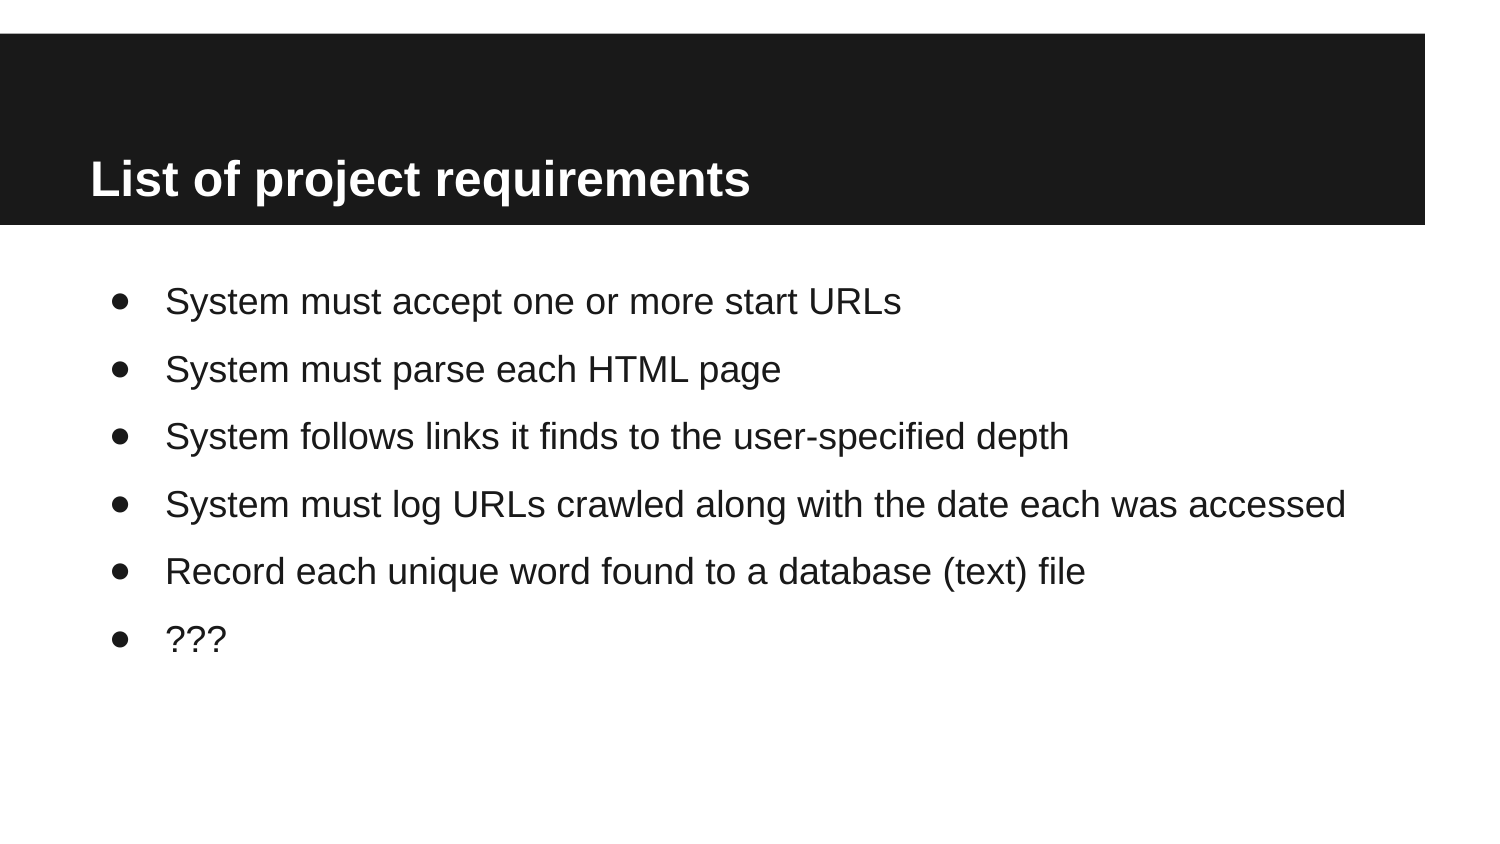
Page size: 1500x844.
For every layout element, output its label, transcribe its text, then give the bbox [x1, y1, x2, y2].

title List of project requirements [75, 33, 1425, 221]
list System must accept one or more start URLs System must parse each HTML page System follows links it finds to the user-specified depth System must log URLs crawled along with the date each was accessed Record each unique word found to a database (text) file ??? [75, 239, 1425, 808]
